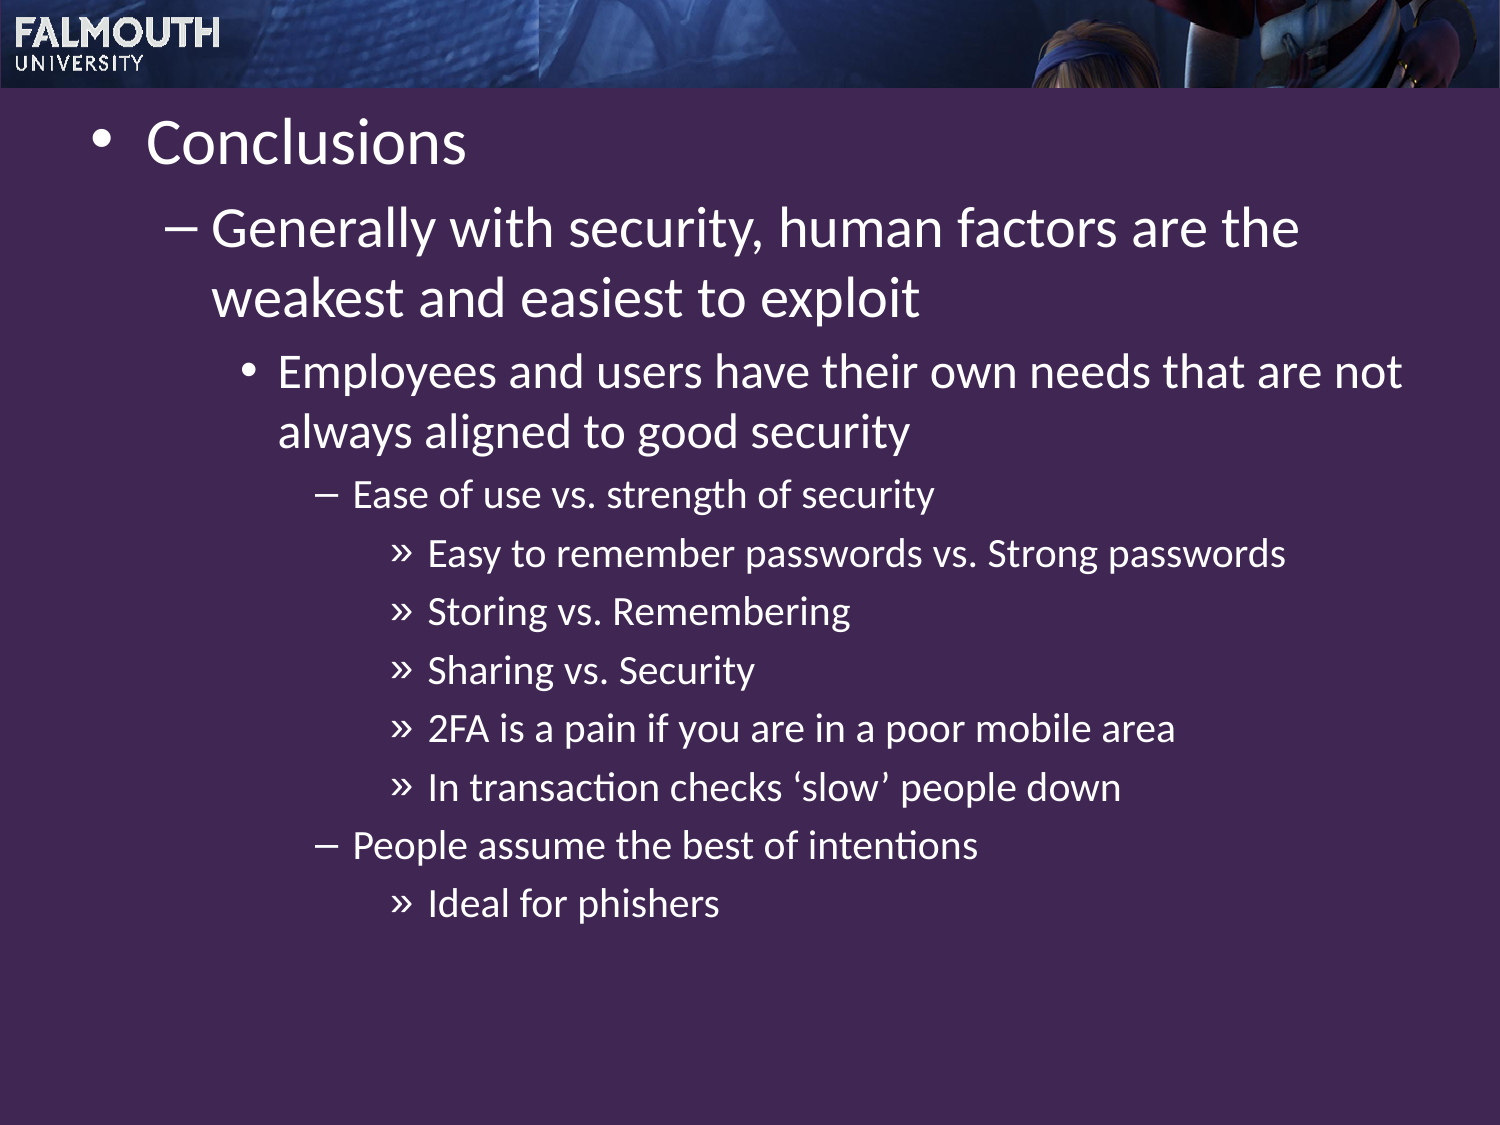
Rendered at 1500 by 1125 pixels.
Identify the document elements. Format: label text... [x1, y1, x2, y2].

picture [0, 0, 1500, 90]
list Conclusions Generally with security, human factors are the weakest and easiest to exploit Employees and users have their own needs that are not always aligned to good security Ease of use vs. strength of security Easy to remember passwords vs. Strong passwords Storing vs. Remembering Sharing vs. Security 2FA is a pain if you are in a poor mobile area In transaction checks ‘slow’ people down People assume the best of intentions Ideal for phishers [75, 90, 1425, 1047]
